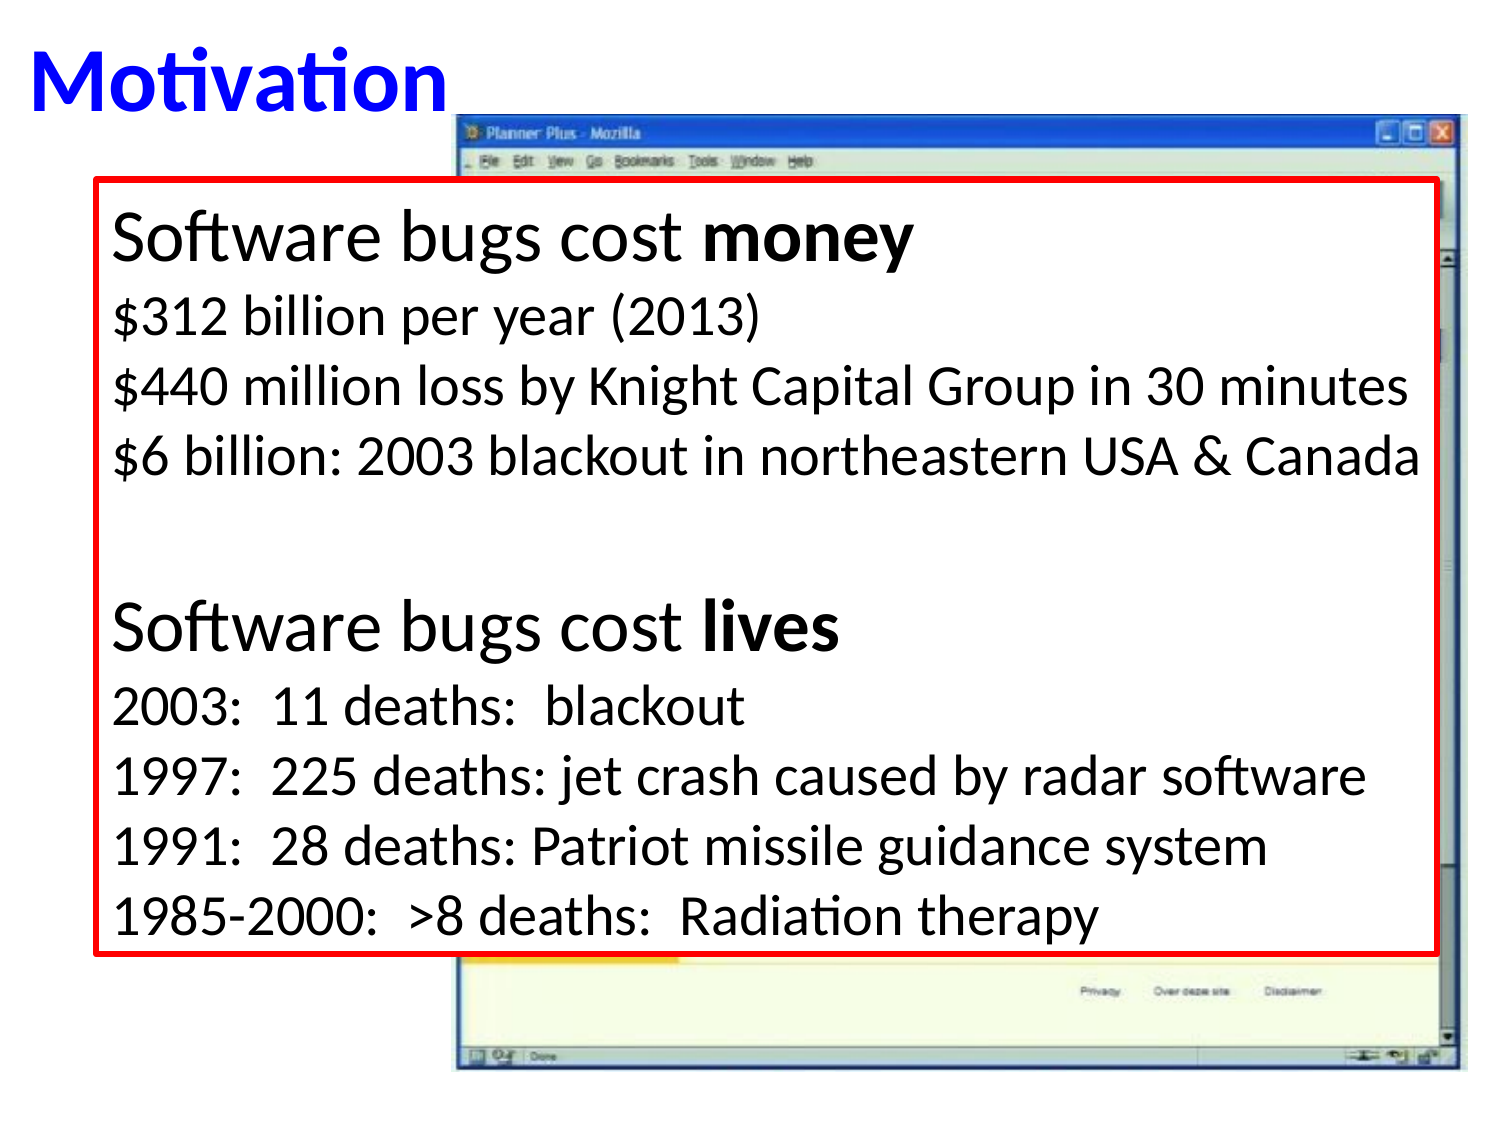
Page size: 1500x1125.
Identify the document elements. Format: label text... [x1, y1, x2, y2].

picture [451, 113, 1469, 1072]
text_box Software bugs cost money $312 billion per year (2013) $440 million loss by Knight Capital Group in 30 minutes $6 billion: 2003 blackout in northeastern USA & Canada Software bugs cost lives 2003: 11 deaths: blackout 1997: 225 deaths: jet crash caused by radar software 1991: 28 deaths: Patriot missile guidance system 1985-2000: >8 deaths: Radiation therapy [96, 179, 446, 955]
title Motivation [6, 6, 472, 144]
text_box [586, 667, 901, 703]
